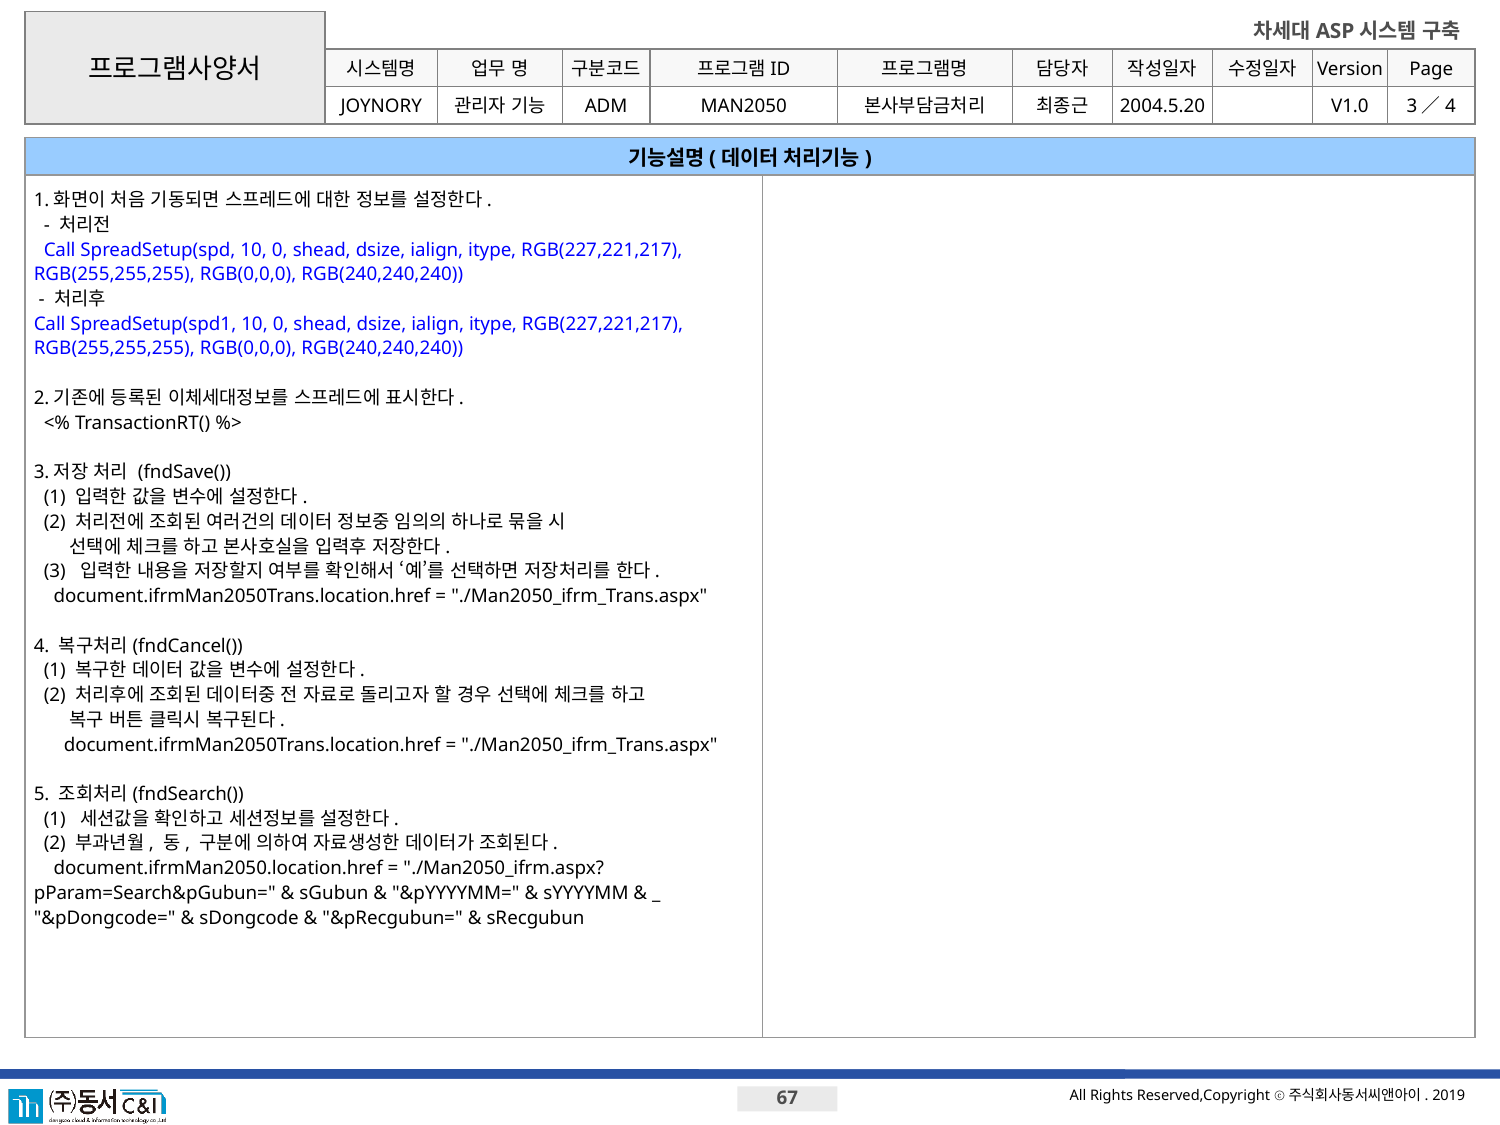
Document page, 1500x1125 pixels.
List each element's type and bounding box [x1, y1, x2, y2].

text_box [24, 137, 1475, 1038]
picture [44, 1088, 168, 1124]
text_box [24, 11, 1475, 124]
